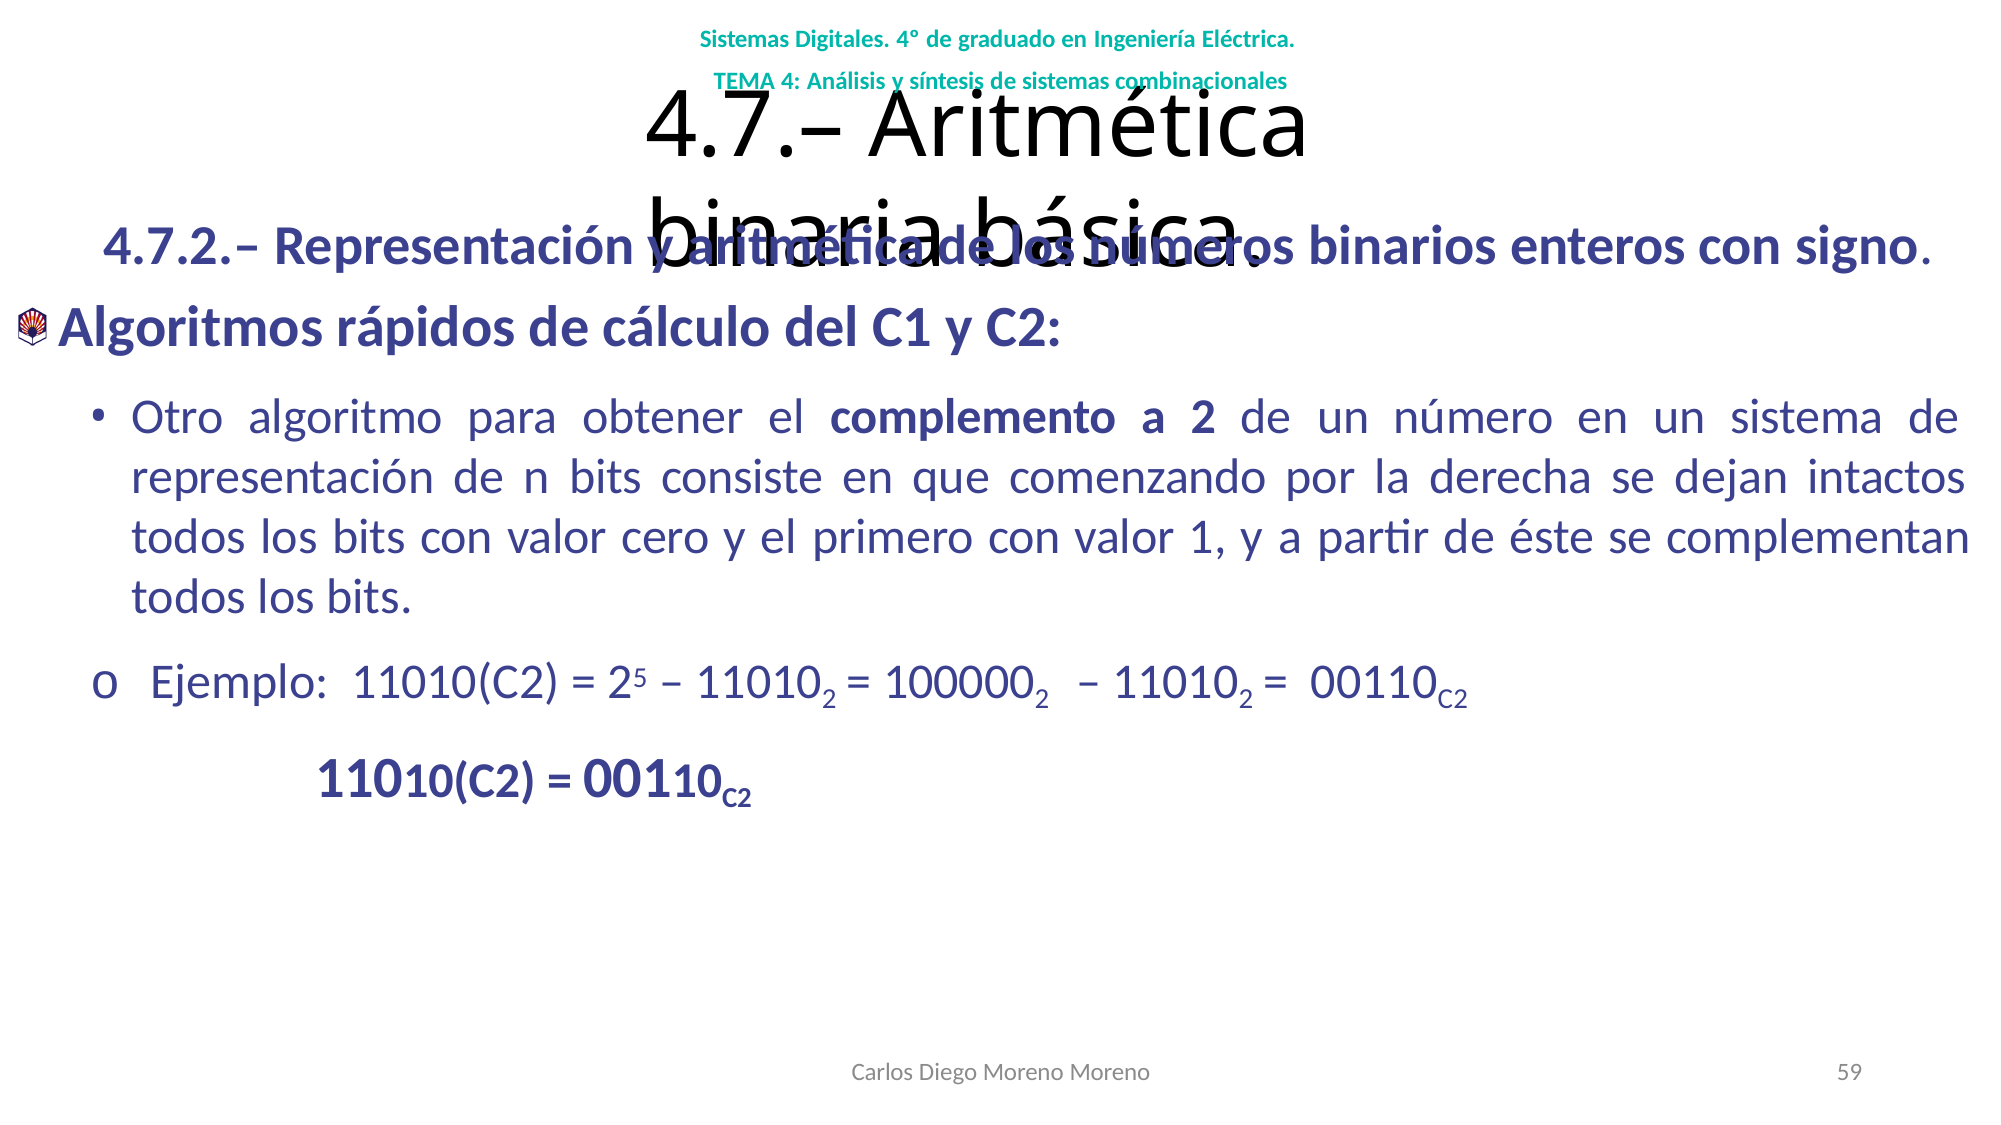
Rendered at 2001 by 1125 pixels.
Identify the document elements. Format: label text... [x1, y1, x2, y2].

footer Carlos Diego Moreno Moreno [662, 814, 1338, 1125]
slide_number 59 [1412, 814, 1863, 1125]
text_box 4.7.2.– Representación y aritmética de los números binarios enteros con signo. Algoritmos rápidos de cálculo del C1 y C2: Otro algoritmo para obtener el complemento a 2 de un número en un sistema de representación de n bits consiste en que comenzando por la derecha se dejan intactos todos los bits con valor cero y el primero con valor 1, y a partir de éste se complementan todos los bits. o Ejemplo: 11010(C2) = 25 – 110102 = 1000002 – 110102 = 00110C2 11010(C2) = 00110C2 [54, 194, 1988, 814]
text_box Sistemas Digitales. 4º de graduado en Ingeniería Eléctrica. TEMA 4: Análisis y síntesis de sistemas combinacionales [698, 9, 1303, 95]
picture [18, 306, 48, 346]
title 4.7.– Aritmética binaria básica. [642, 62, 1400, 194]
